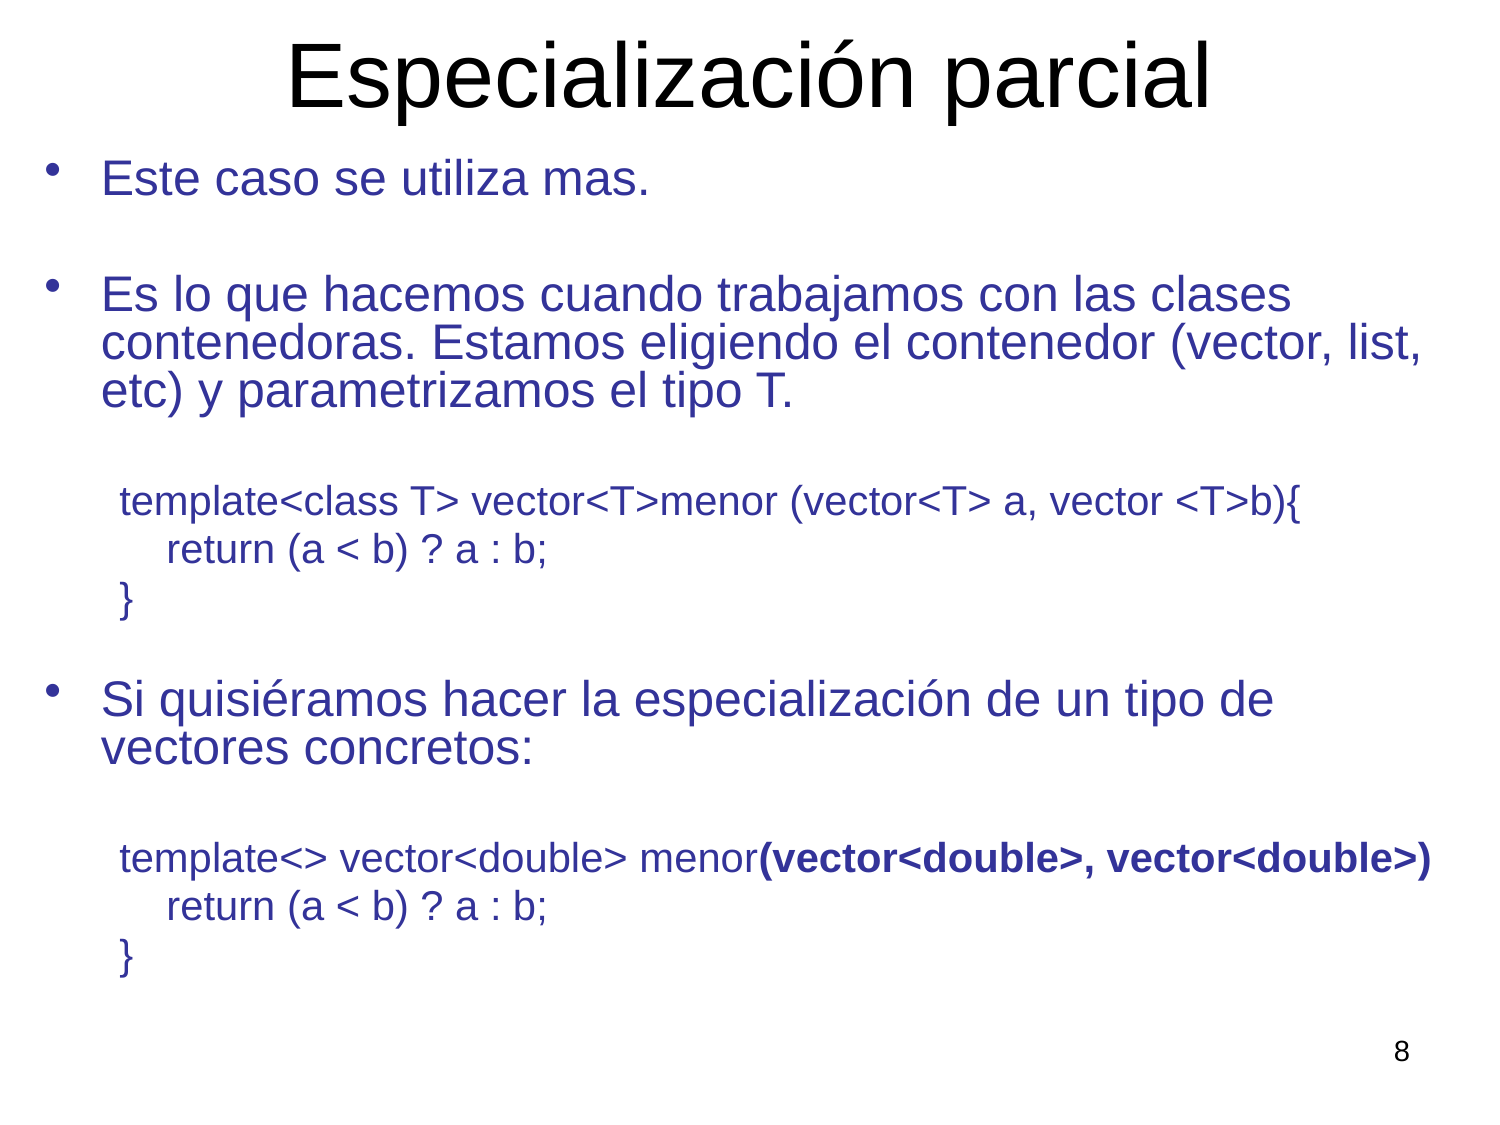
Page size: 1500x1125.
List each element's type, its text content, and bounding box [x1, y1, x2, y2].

list Este caso se utiliza mas. Es lo que hacemos cuando trabajamos con las clases contenedoras. Estamos eligiendo el contenedor (vector, list, etc) y parametrizamos el tipo T. template<class T> vector<T>menor (vector<T> a, vector <T>b){ return (a < b) ? a : b; } Si quisiéramos hacer la especialización de un tipo de vectores concretos: template<> vector<double> menor(vector<double>, vector<double>) return (a < b) ? a : b; } [29, 149, 1471, 1101]
title Especialización parcial [74, 0, 1426, 143]
